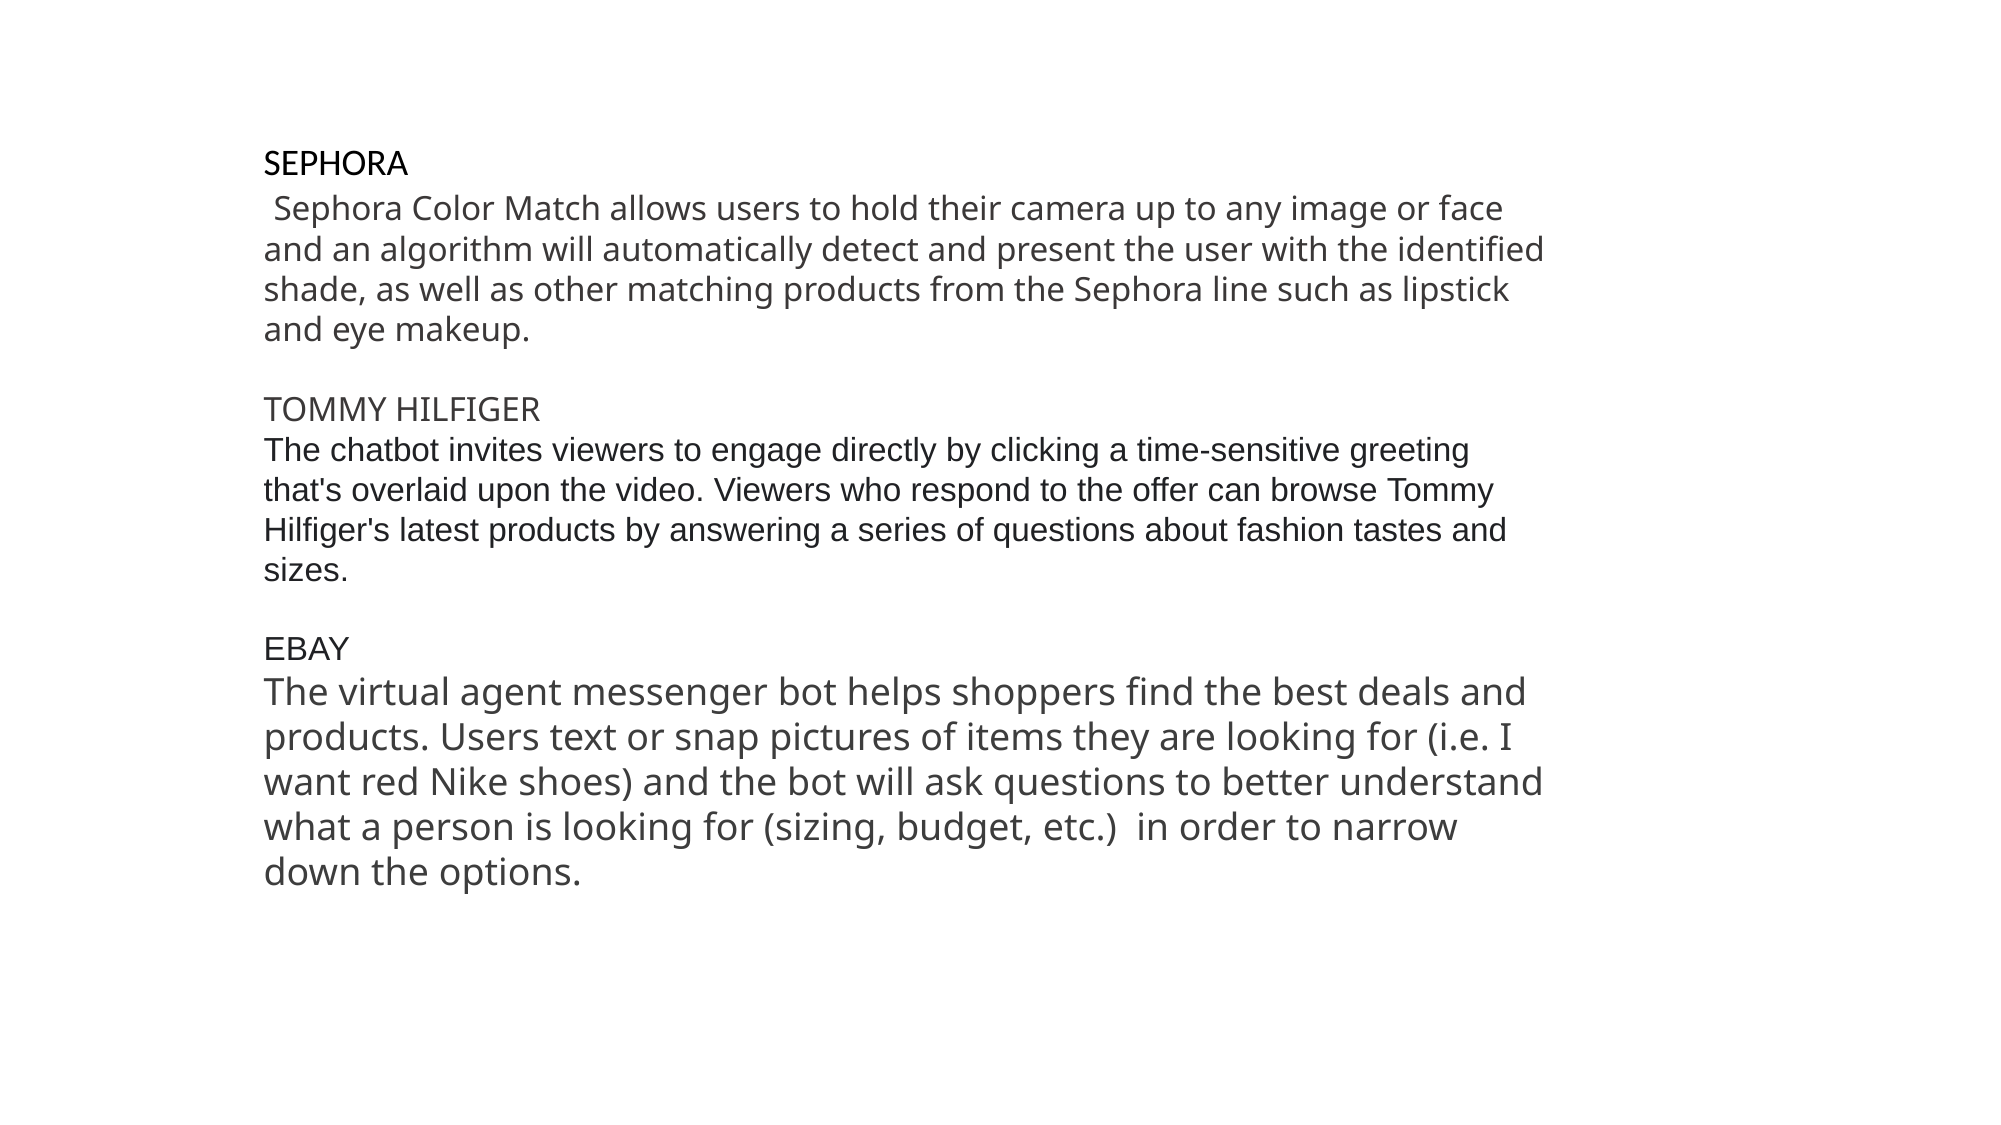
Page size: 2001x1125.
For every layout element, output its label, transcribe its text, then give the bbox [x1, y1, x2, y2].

text_box SEPHORA Sephora Color Match allows users to hold their camera up to any image or face and an algorithm will automatically detect and present the user with the identified shade, as well as other matching products from the Sephora line such as lipstick and eye makeup. TOMMY HILFIGER The chatbot invites viewers to engage directly by clicking a time-sensitive greeting that's overlaid upon the video. Viewers who respond to the offer can browse Tommy Hilfiger's latest products by answering a series of questions about fashion tastes and sizes. EBAY The virtual agent messenger bot helps shoppers find the best deals and products. Users text or snap pictures of items they are looking for (i.e. I want red Nike shoes) and the bot will ask questions to better understand what a person is looking for (sizing, budget, etc.) in order to narrow down the options. [249, 130, 1572, 1020]
